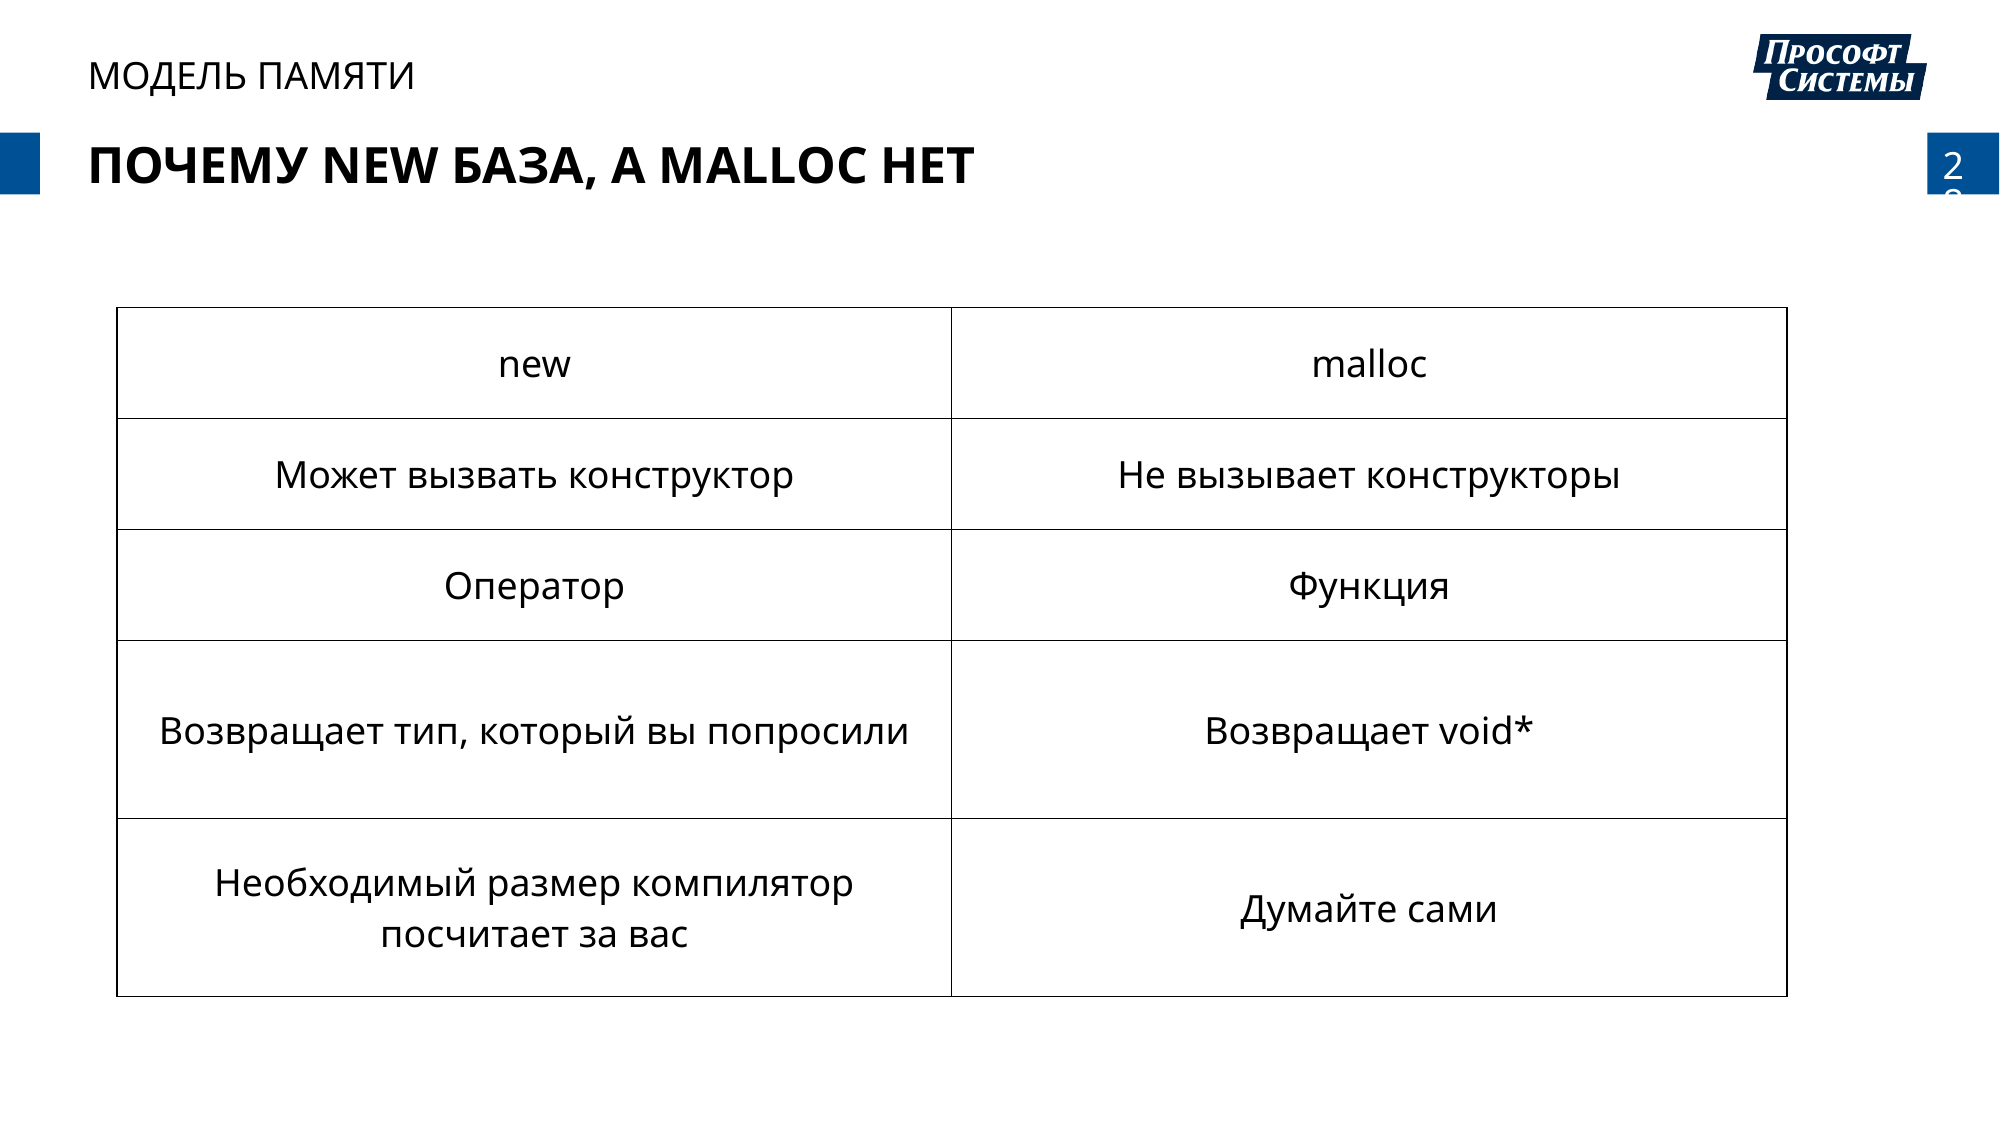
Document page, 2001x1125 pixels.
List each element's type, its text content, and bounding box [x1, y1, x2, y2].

table_cell Оператор [118, 530, 951, 640]
table_cell Необходимый размер компилятор посчитает за вас [118, 819, 951, 996]
table_header new [118, 308, 951, 418]
table_cell Функция [952, 530, 1786, 640]
list МОДЕЛЬ ПАМЯТИ [72, 49, 1709, 101]
table_cell Не вызывает конструкторы [952, 419, 1786, 529]
table_cell Возвращает void* [952, 641, 1786, 818]
list Почему new база, а malloc нет [72, 132, 1709, 195]
table_cell Возвращает тип, который вы попросили [118, 641, 951, 818]
picture [1753, 34, 1927, 100]
table_cell Думайте сами [952, 819, 1786, 996]
text_box [74, 261, 1913, 818]
table_cell Может вызвать конструктор [118, 419, 951, 529]
table_header malloc [952, 308, 1786, 418]
